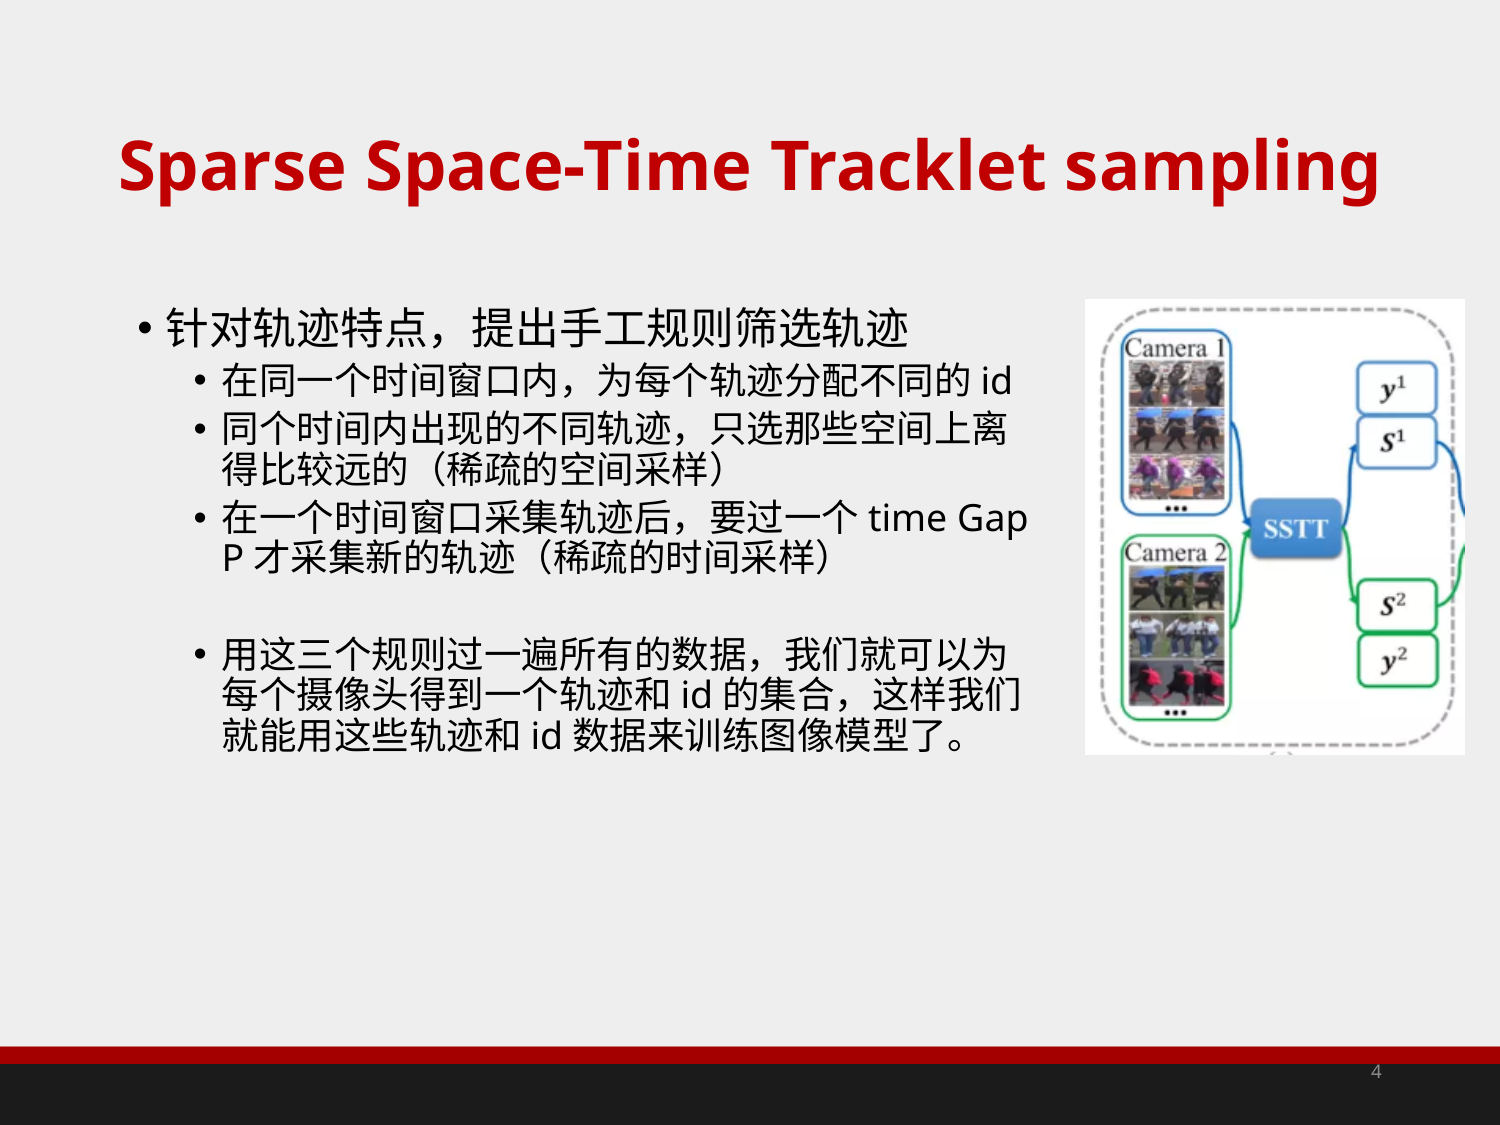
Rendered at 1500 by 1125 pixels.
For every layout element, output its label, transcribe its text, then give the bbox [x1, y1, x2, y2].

picture [0, 0, 1500, 1125]
text_box 针对轨迹特点，提出手工规则筛选轨迹 在同一个时间窗口内，为每个轨迹分配不同的id 同个时间内出现的不同轨迹，只选那些空间上离得比较远的（稀疏的空间采样） 在一个时间窗口采集轨迹后，要过一个time Gap P才采集新的轨迹（稀疏的时间采样） 用这三个规则过一遍所有的数据，我们就可以为每个摄像头得到一个轨迹和id的集合，这样我们就能用这些轨迹和id数据来训练图像模型了。 [122, 299, 1047, 1014]
title Sparse Space-Time Tracklet sampling [103, 59, 1413, 278]
slide_number 4 [1059, 1042, 1397, 1103]
